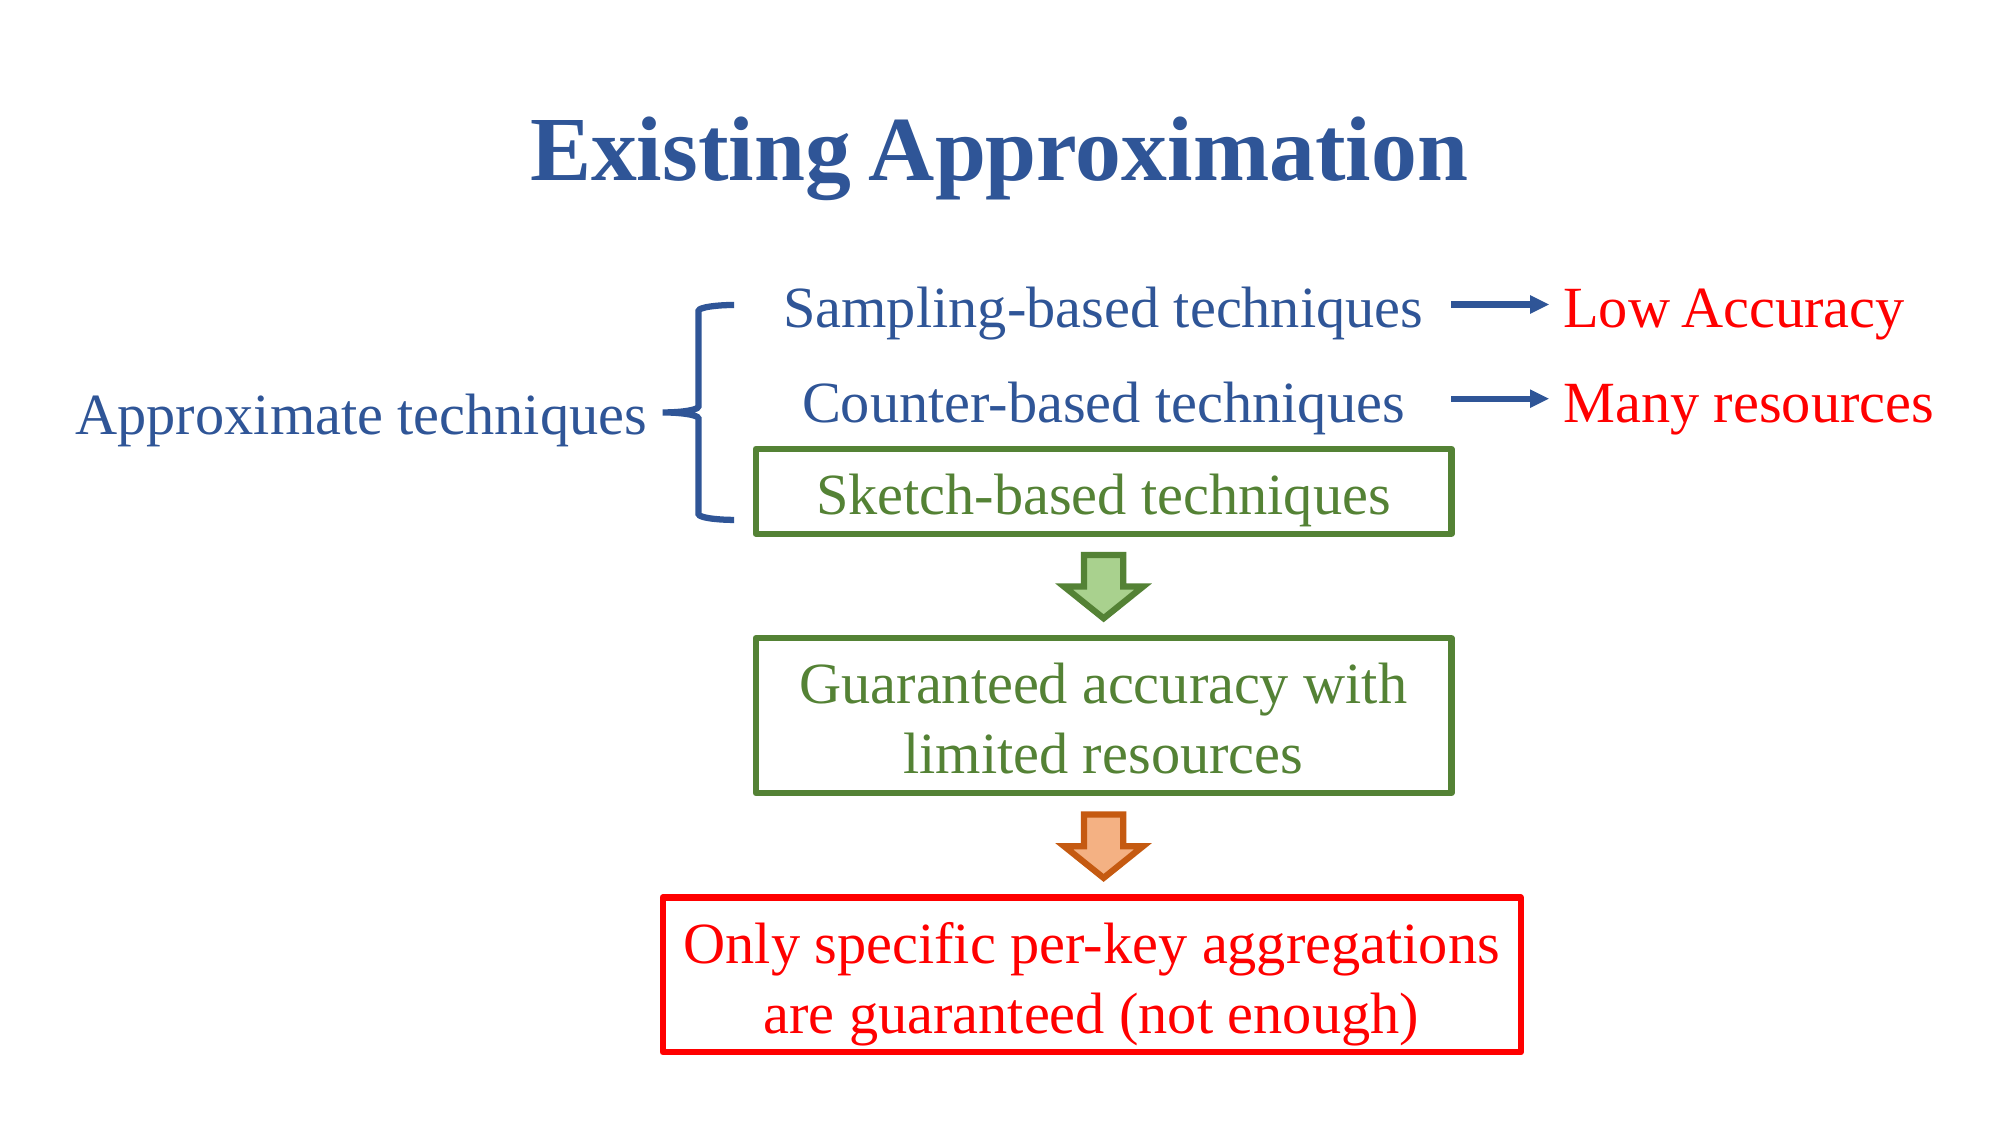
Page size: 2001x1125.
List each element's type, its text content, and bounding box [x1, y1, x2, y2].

text_box Many resources [1548, 356, 1952, 442]
text_box [662, 304, 735, 521]
text_box Low Accuracy [1548, 262, 1933, 347]
text_box Only specific per-key aggregations are guaranteed (not enough) [662, 897, 1521, 1053]
text_box Sampling-based techniques [755, 262, 1452, 347]
text_box Approximate techniques [47, 369, 675, 454]
text_box Counter-based techniques [755, 356, 1452, 442]
text_box [1061, 813, 1147, 880]
text_box Existing Approximation [47, 81, 1952, 207]
text_box Sketch-based techniques [755, 448, 1452, 534]
text_box [1061, 553, 1147, 620]
text_box Guaranteed accuracy with limited resources [755, 638, 1452, 793]
